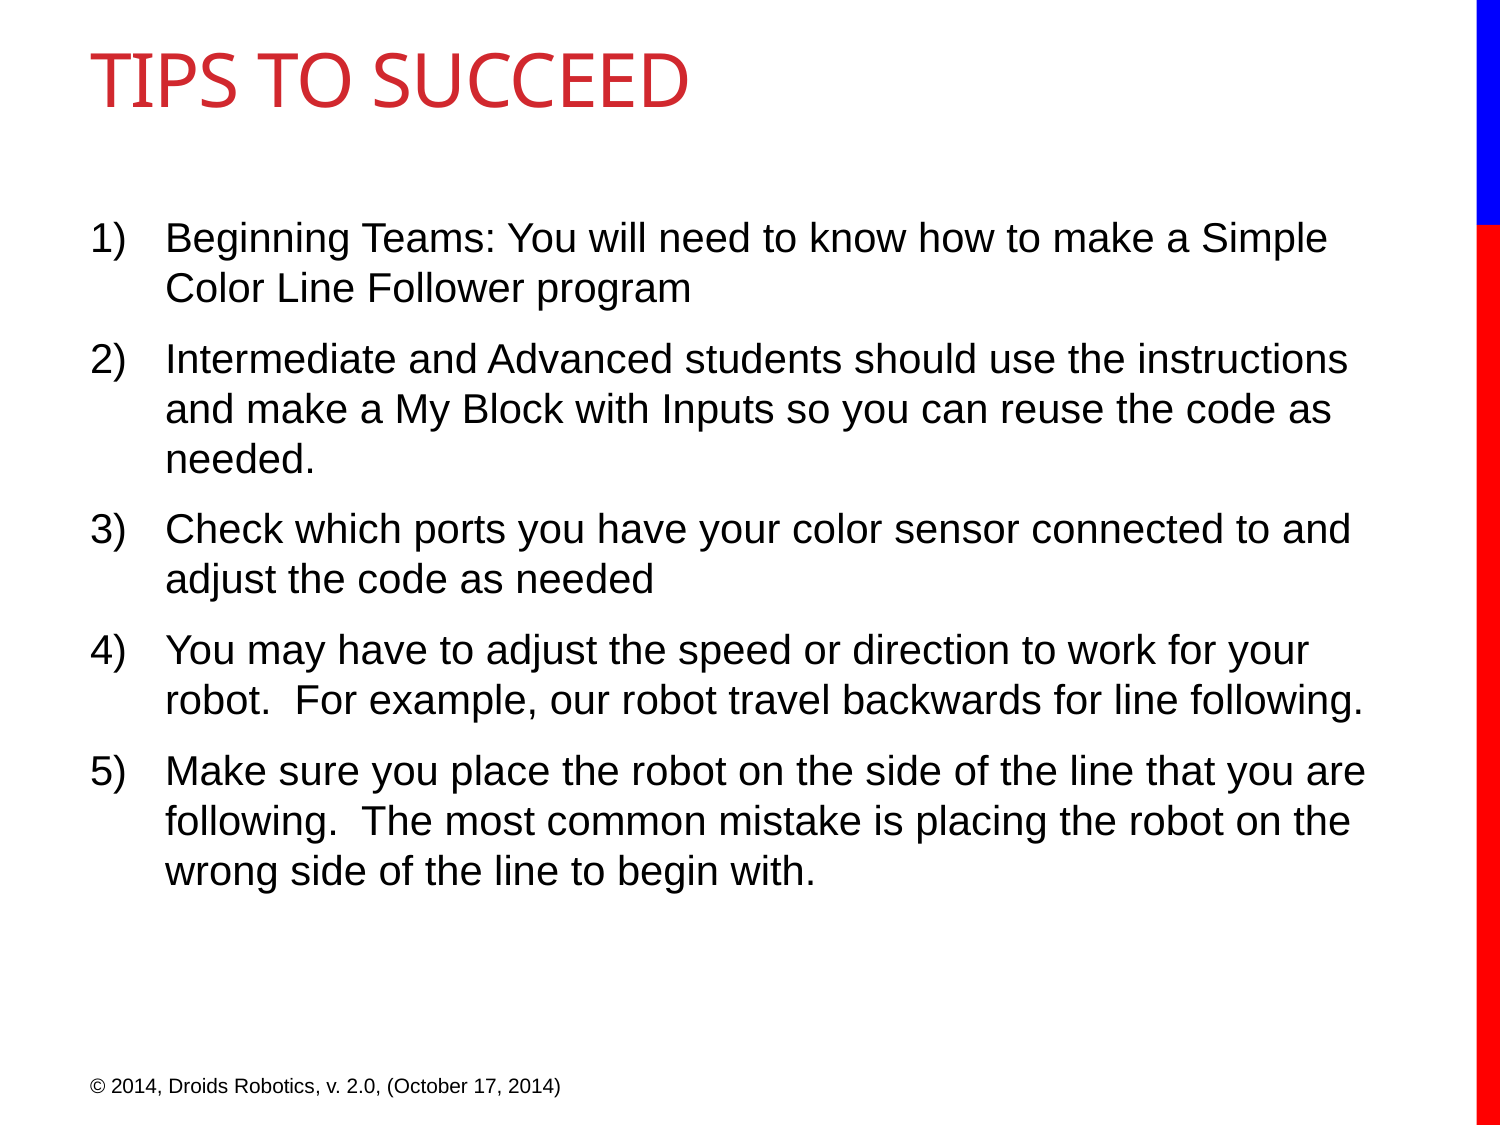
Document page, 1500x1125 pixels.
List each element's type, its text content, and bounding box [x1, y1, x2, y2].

footer © 2014, Droids Robotics, v. 2.0, (October 17, 2014) [75, 1065, 886, 1112]
title TIPS TO SUCCEED [75, 25, 1428, 202]
list Beginning Teams: You will need to know how to make a Simple Color Line Follower program Intermediate and Advanced students should use the instructions and make a My Block with Inputs so you can reuse the code as needed. Check which ports you have your color sensor connected to and adjust the code as needed You may have to adjust the speed or direction to work for your robot. For example, our robot travel backwards for line following. Make sure you place the robot on the side of the line that you are following. The most common mistake is placing the robot on the wrong side of the line to begin with. [75, 202, 1428, 982]
